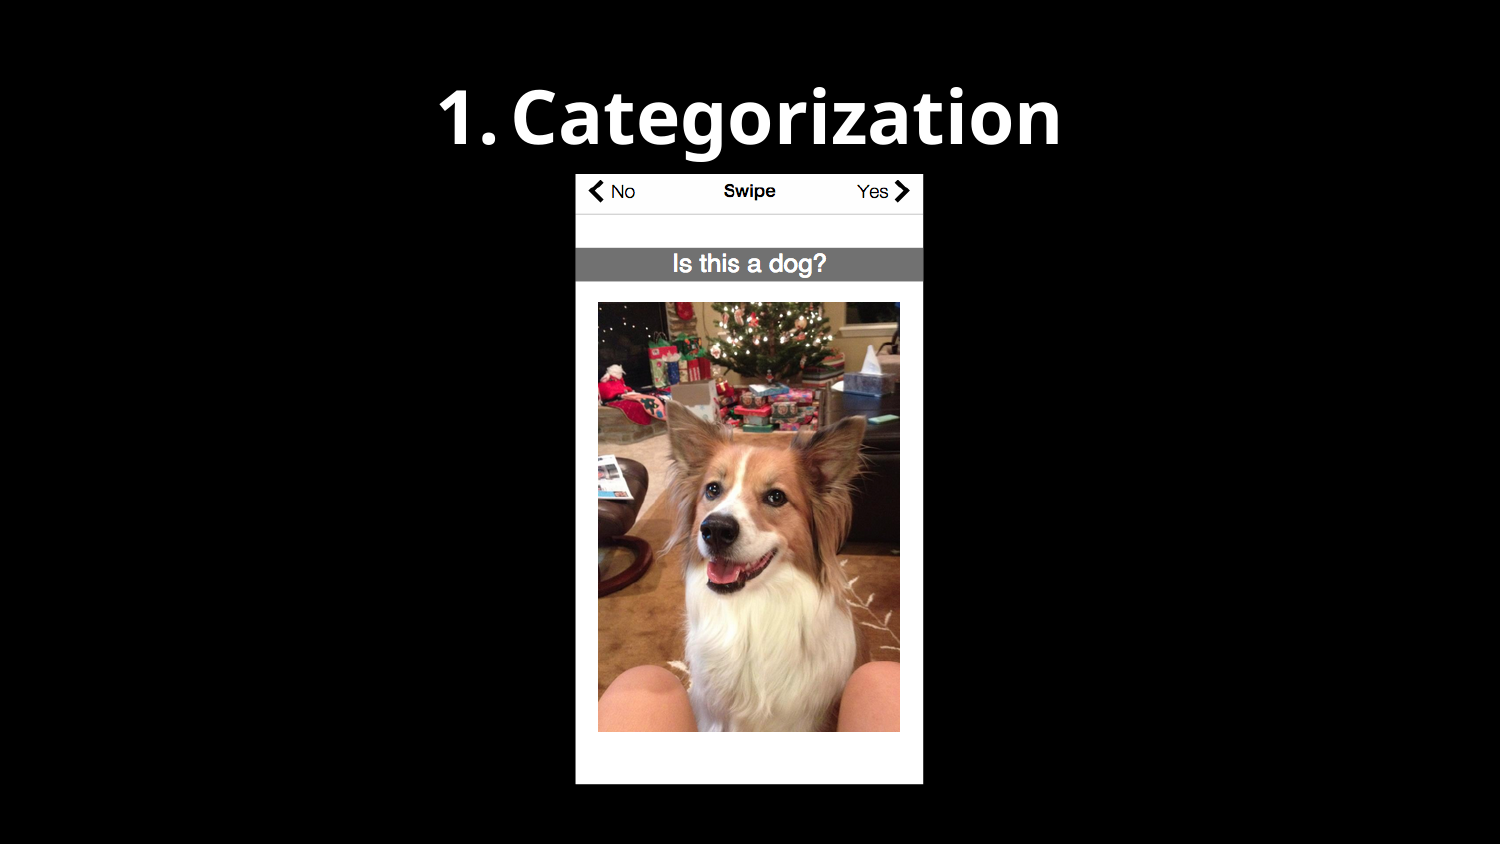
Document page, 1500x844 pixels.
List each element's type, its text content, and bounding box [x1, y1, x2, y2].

picture [574, 174, 926, 788]
title Categorization [75, 33, 1425, 175]
